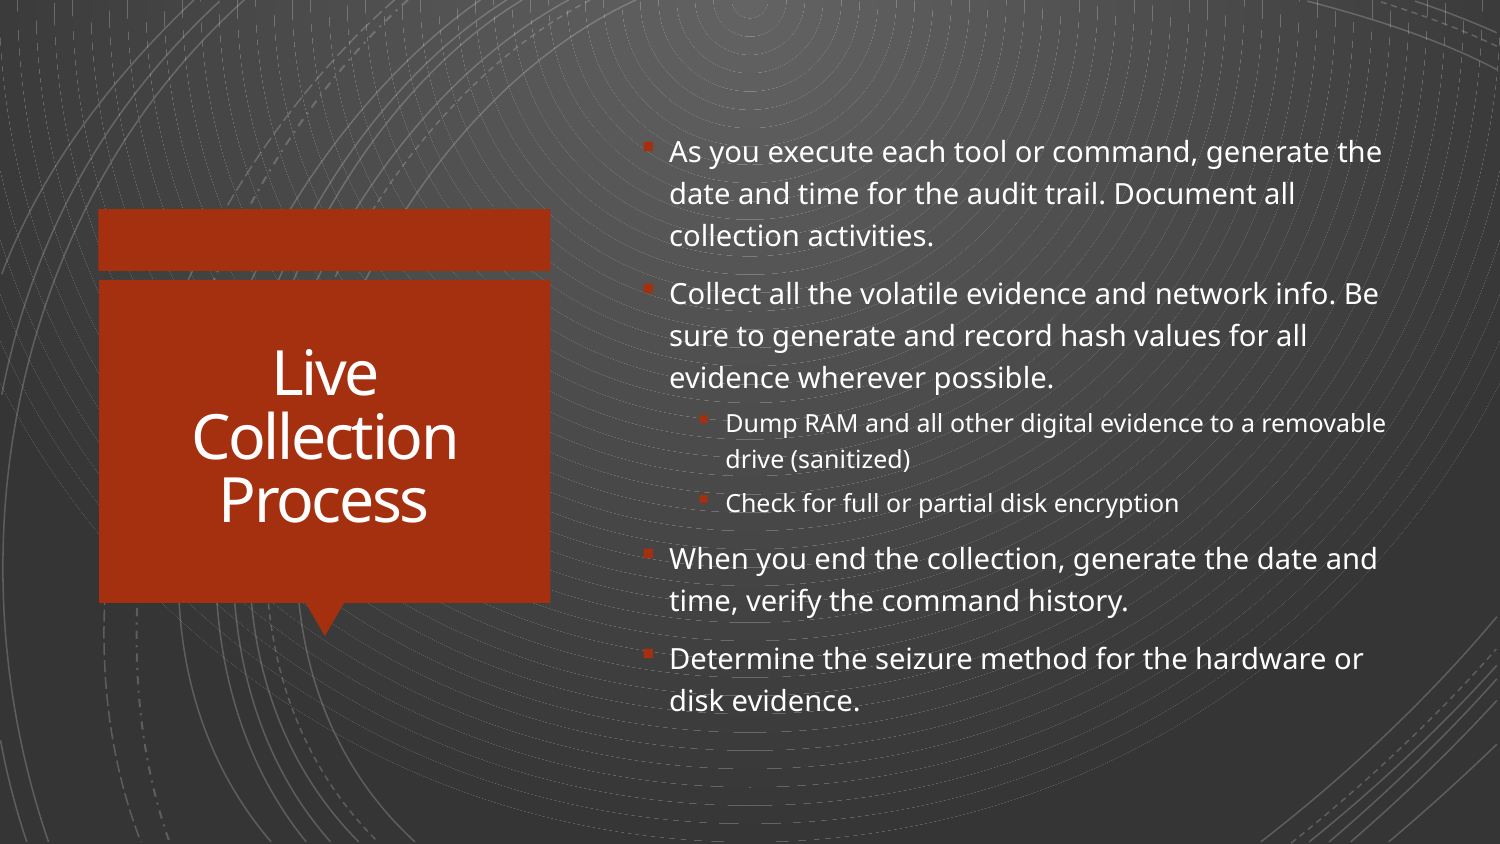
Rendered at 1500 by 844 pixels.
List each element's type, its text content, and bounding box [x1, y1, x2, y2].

title Live Collection Process [109, 289, 540, 592]
list As you execute each tool or command, generate the date and time for the audit trail. Document all collection activities. Collect all the volatile evidence and network info. Be sure to generate and record hash values for all evidence wherever possible. Dump RAM and all other digital evidence to a removable drive (sanitized) Check for full or partial disk encryption When you end the collection, generate the date and time, verify the command history. Determine the seizure method for the hardware or disk evidence. [629, 98, 1403, 745]
